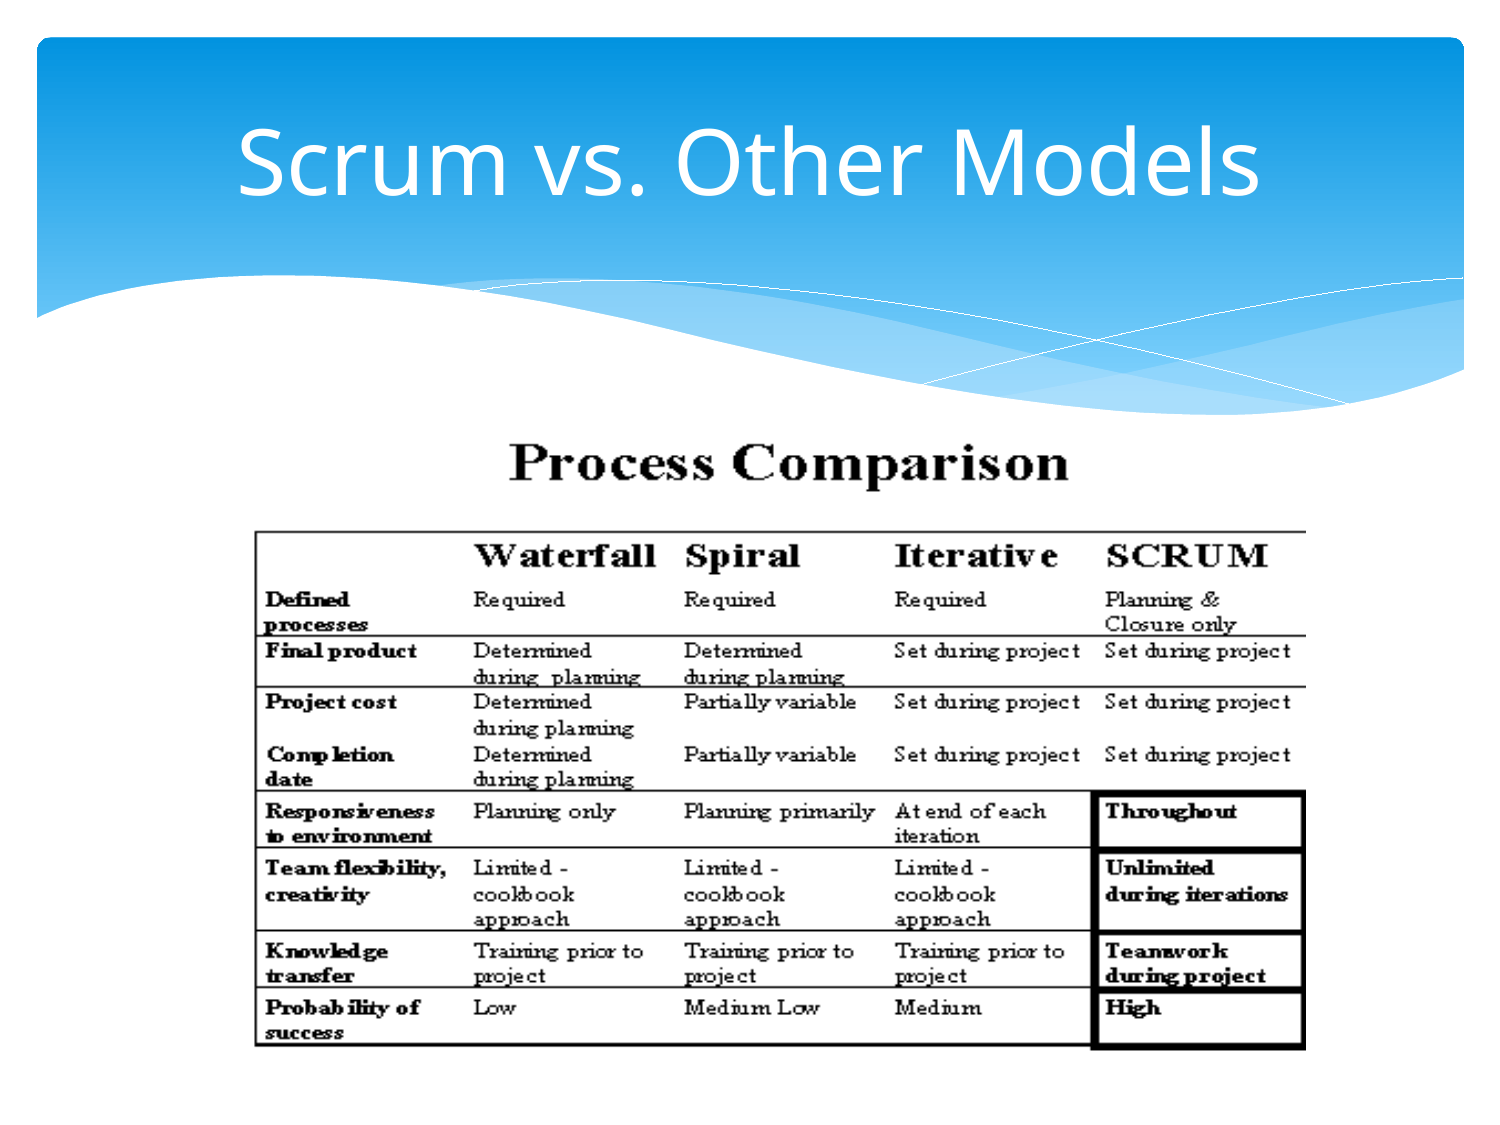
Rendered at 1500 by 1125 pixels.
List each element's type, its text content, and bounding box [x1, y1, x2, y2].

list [253, 420, 1306, 1083]
title Scrum vs. Other Models [75, 55, 1425, 261]
